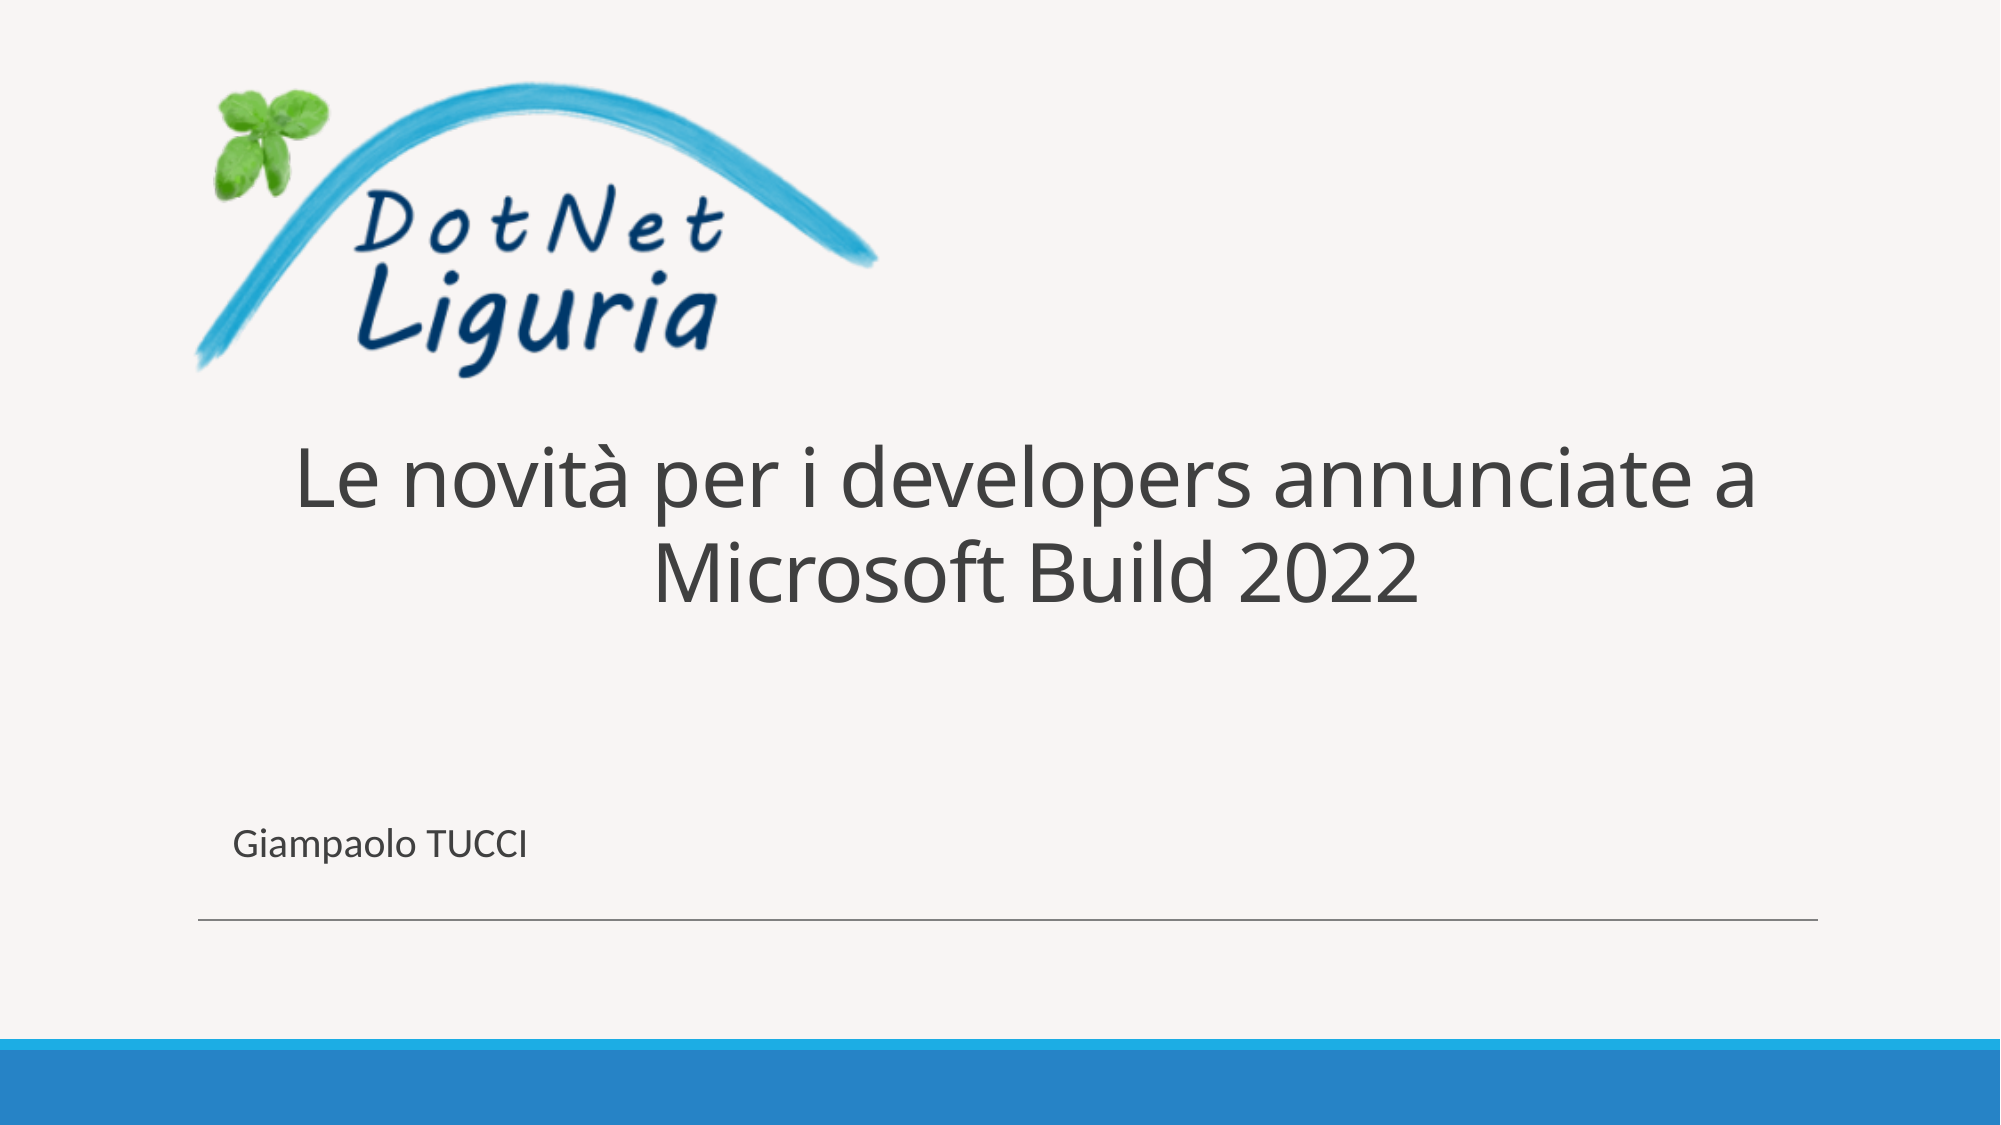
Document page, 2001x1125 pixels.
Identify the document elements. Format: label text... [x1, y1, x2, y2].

picture [179, 78, 893, 389]
title Le novità per i developers annunciate a Microsoft Build 2022 [155, 421, 1918, 704]
list Giampaolo TUCCI [217, 818, 1783, 963]
